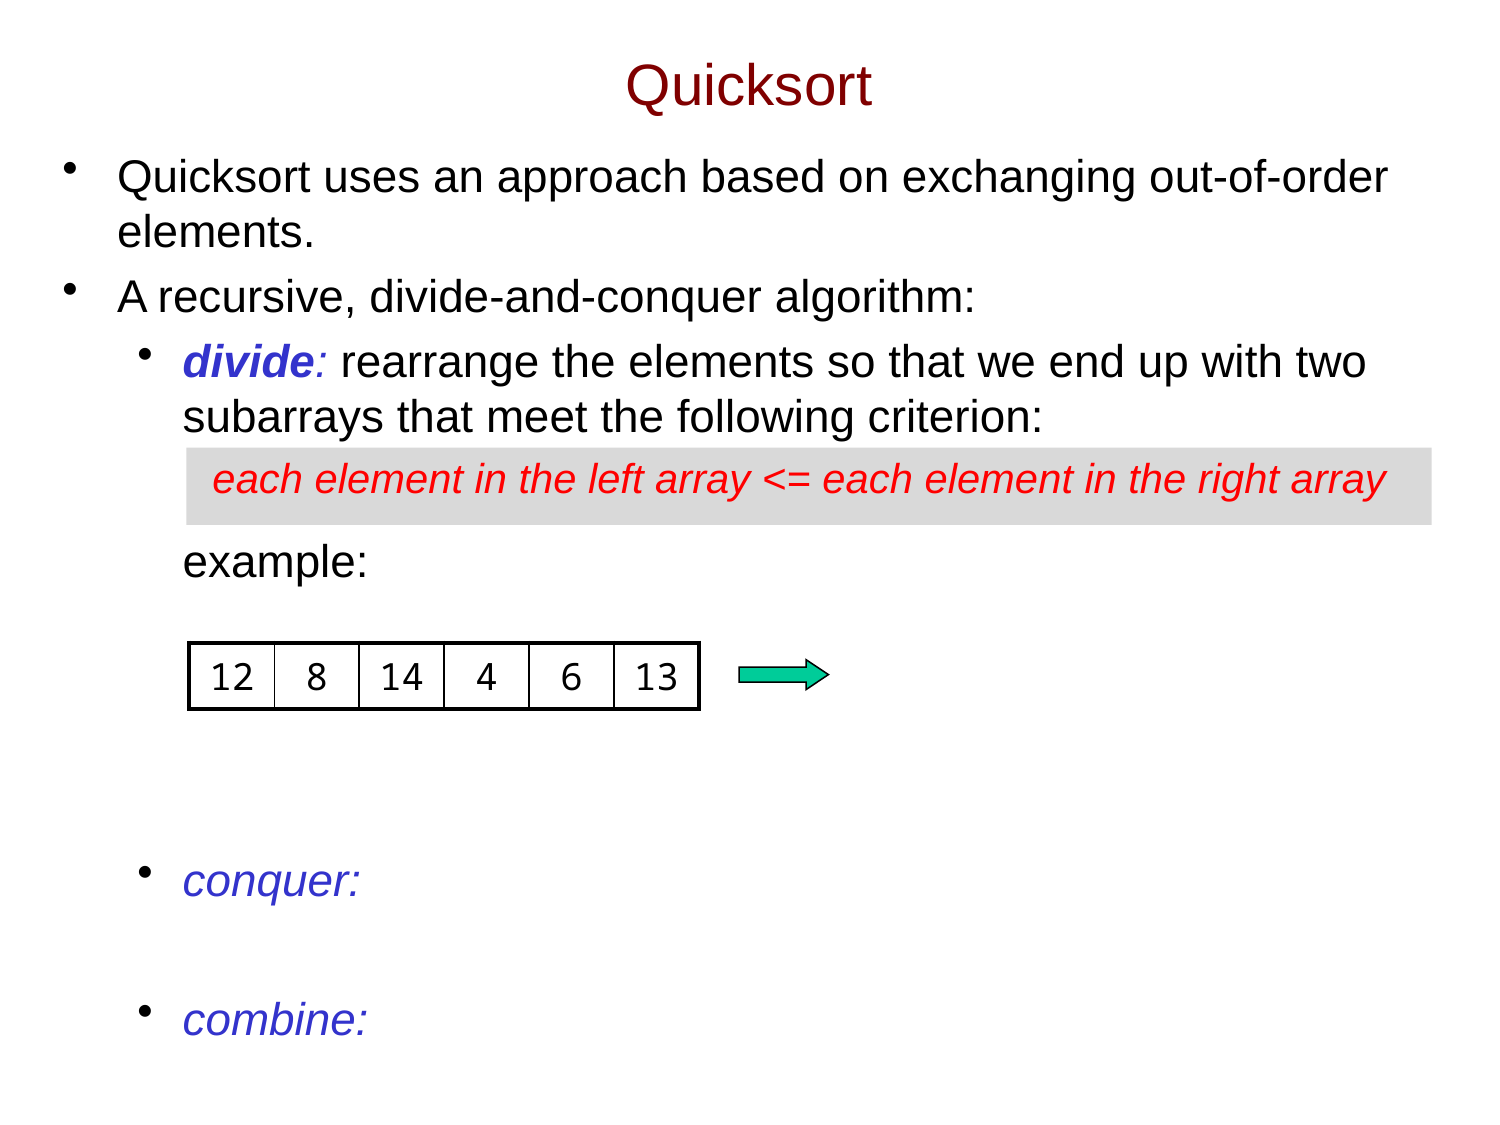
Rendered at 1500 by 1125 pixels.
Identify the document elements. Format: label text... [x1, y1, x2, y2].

title Quicksort [112, 12, 1386, 152]
table_header 8 [275, 645, 358, 707]
table_header 12 [191, 645, 274, 707]
table_header 13 [615, 645, 697, 707]
list Quicksort uses an approach based on exchanging out-of-order elements. A recursive, divide-and-conquer algorithm: divide: rearrange the elements so that we end up with two subarrays that meet the following criterion: each element in the left array <= each element in the right array example: conquer: apply quicksort recursively to the subarrays, stopping when a subarray has a single element combine: [47, 138, 1480, 1060]
table_header 4 [445, 645, 528, 707]
table_header 6 [530, 645, 613, 707]
text_box [739, 659, 829, 690]
table_header 14 [360, 645, 443, 707]
